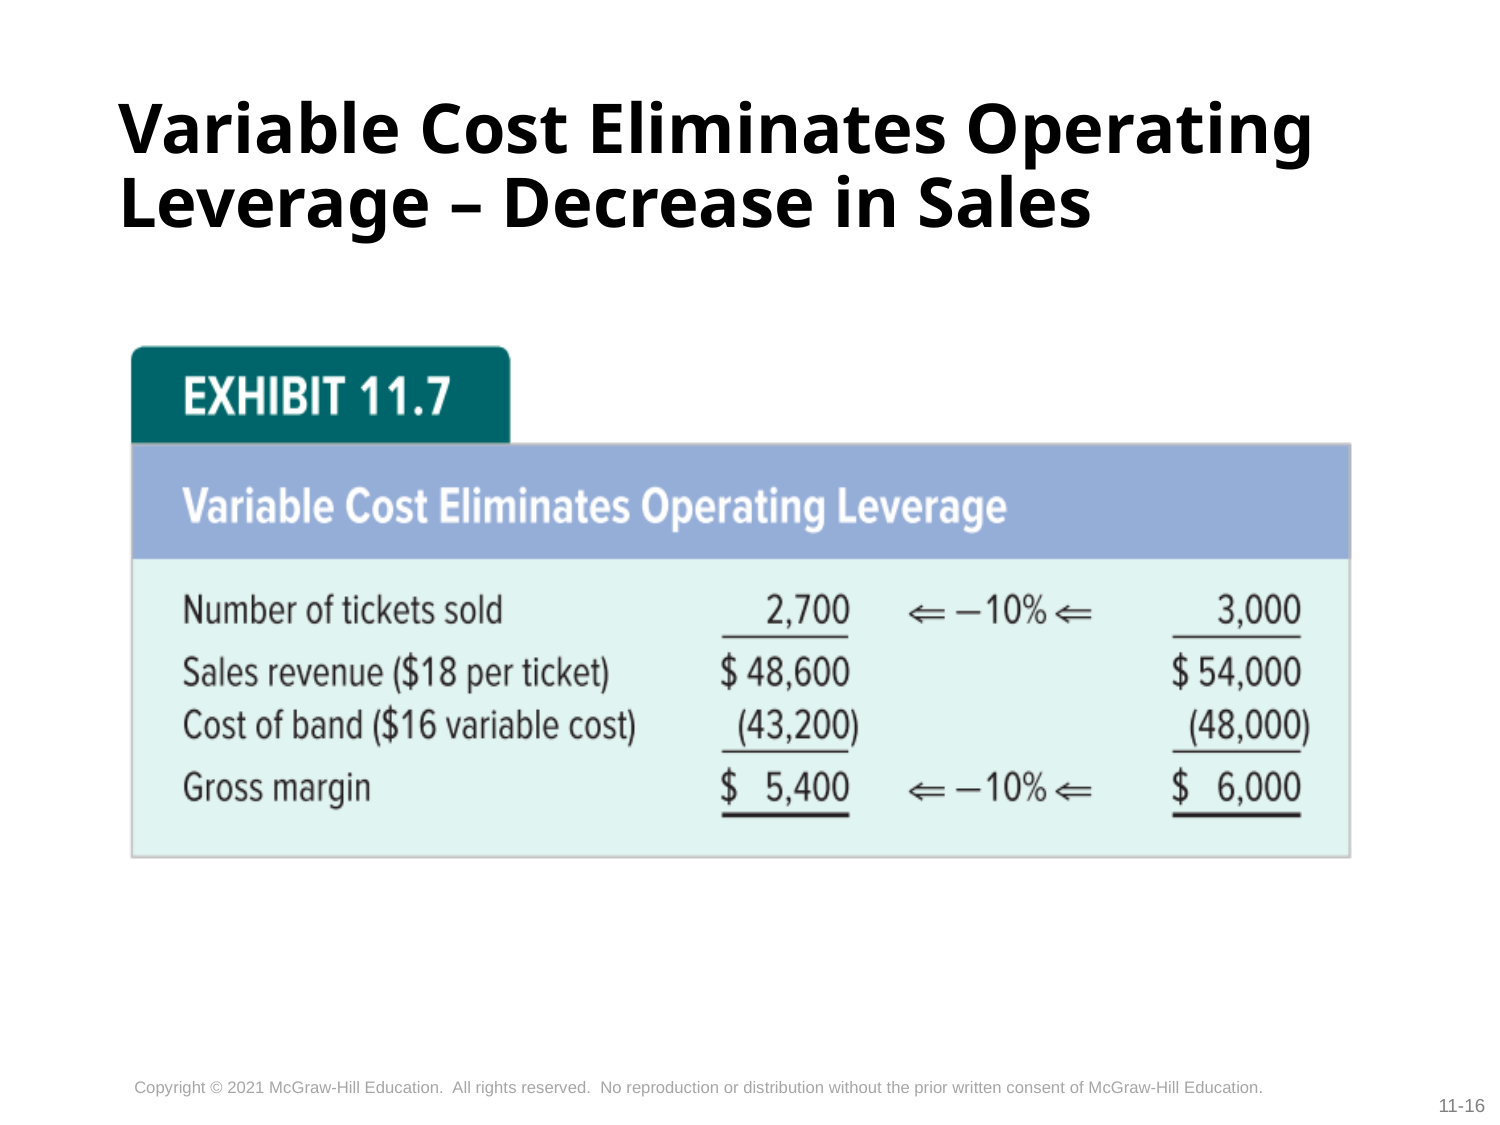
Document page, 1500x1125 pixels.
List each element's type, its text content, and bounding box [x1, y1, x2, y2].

title Variable Cost Eliminates Operating Leverage – Decrease in Sales [103, 59, 1397, 278]
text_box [124, 337, 1363, 875]
